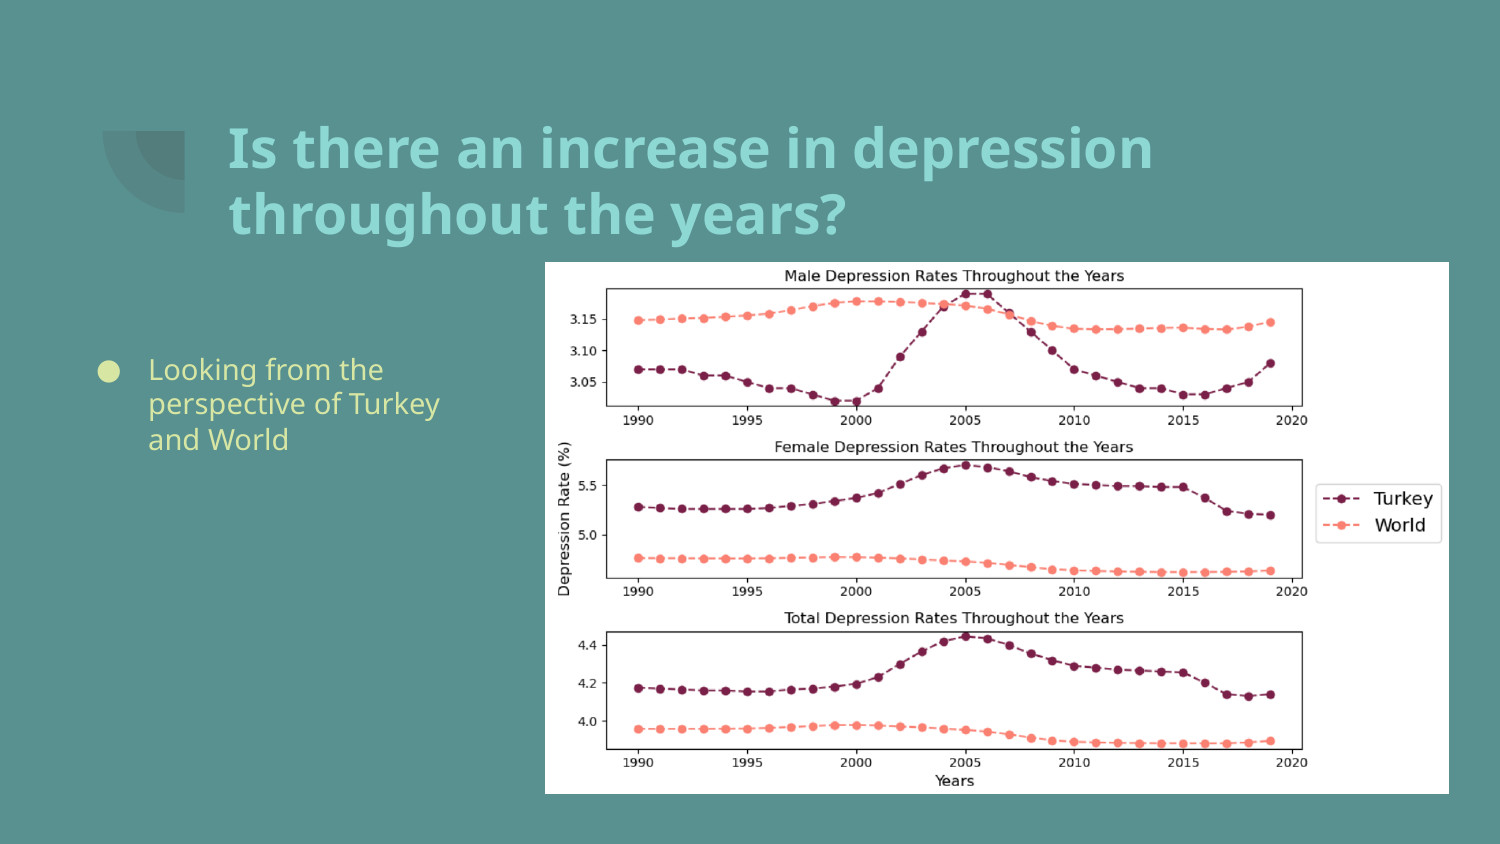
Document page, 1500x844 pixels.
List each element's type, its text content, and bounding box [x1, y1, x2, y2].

title Is there an increase in depression throughout the years? [213, 98, 1368, 263]
picture [544, 261, 1450, 794]
text_box Looking from the perspective of Turkey and World [58, 335, 510, 471]
